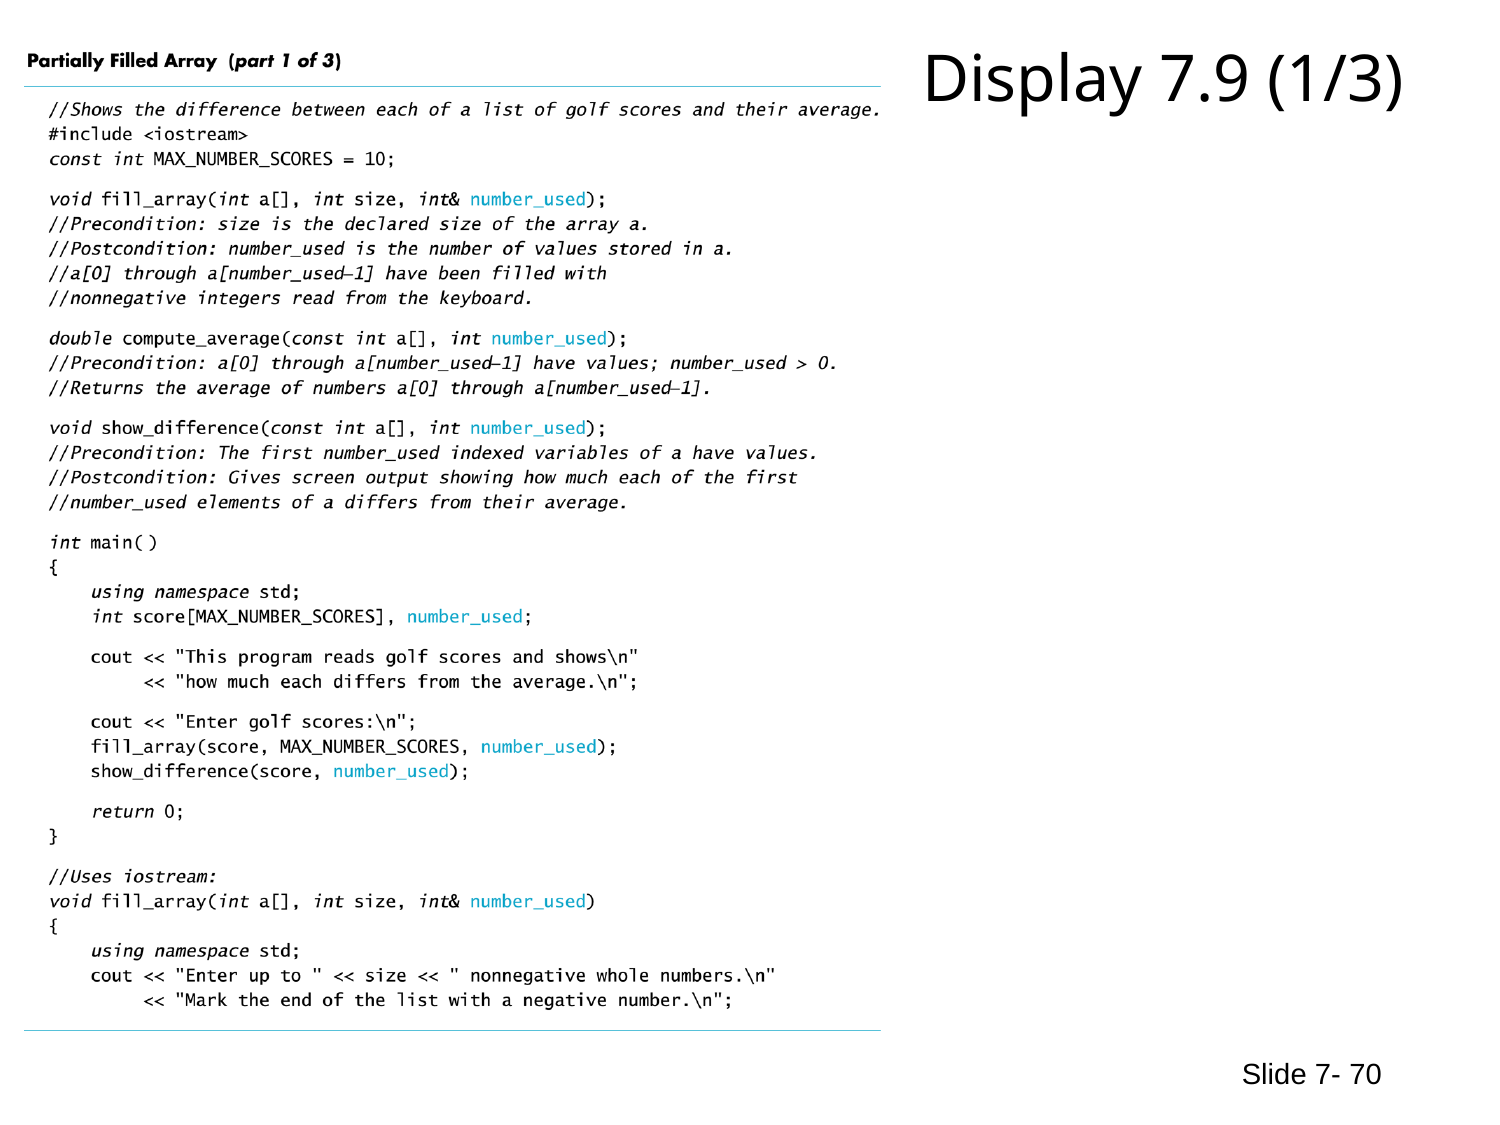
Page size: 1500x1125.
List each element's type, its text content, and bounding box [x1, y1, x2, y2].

picture [24, 49, 881, 1031]
title Display 7.9 (1/3) [907, 37, 1488, 201]
slide_number Slide 7- 70 [1059, 1042, 1397, 1103]
